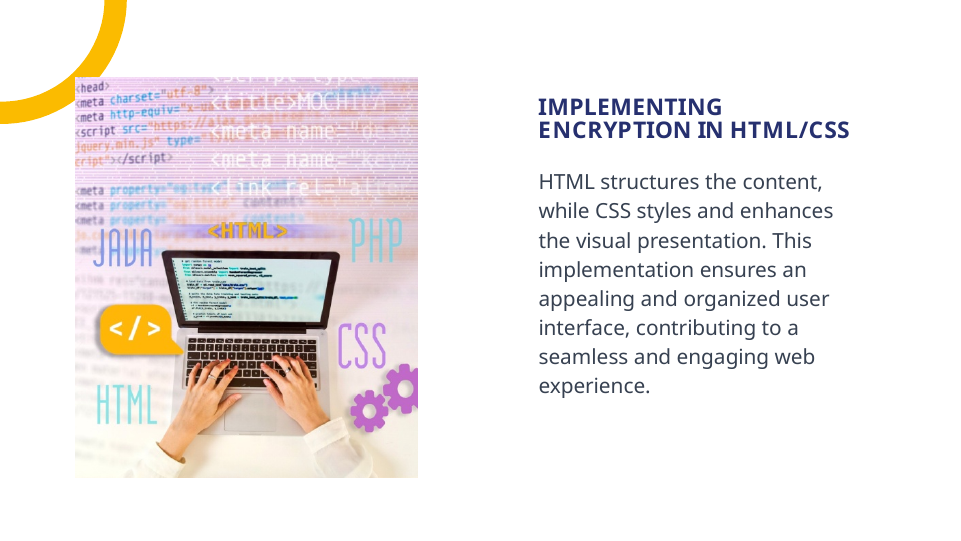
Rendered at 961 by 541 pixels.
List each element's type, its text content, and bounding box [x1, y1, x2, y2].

text_box HTML structures the content, while CSS styles and enhances the visual presentation. This implementation ensures an appealing and organized user interface, contributing to a seamless and engaging web experience. [536, 188, 860, 399]
title IMPLEMENTING ENCRYPTION IN HTML/CSS [536, 90, 862, 188]
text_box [0, 0, 418, 479]
